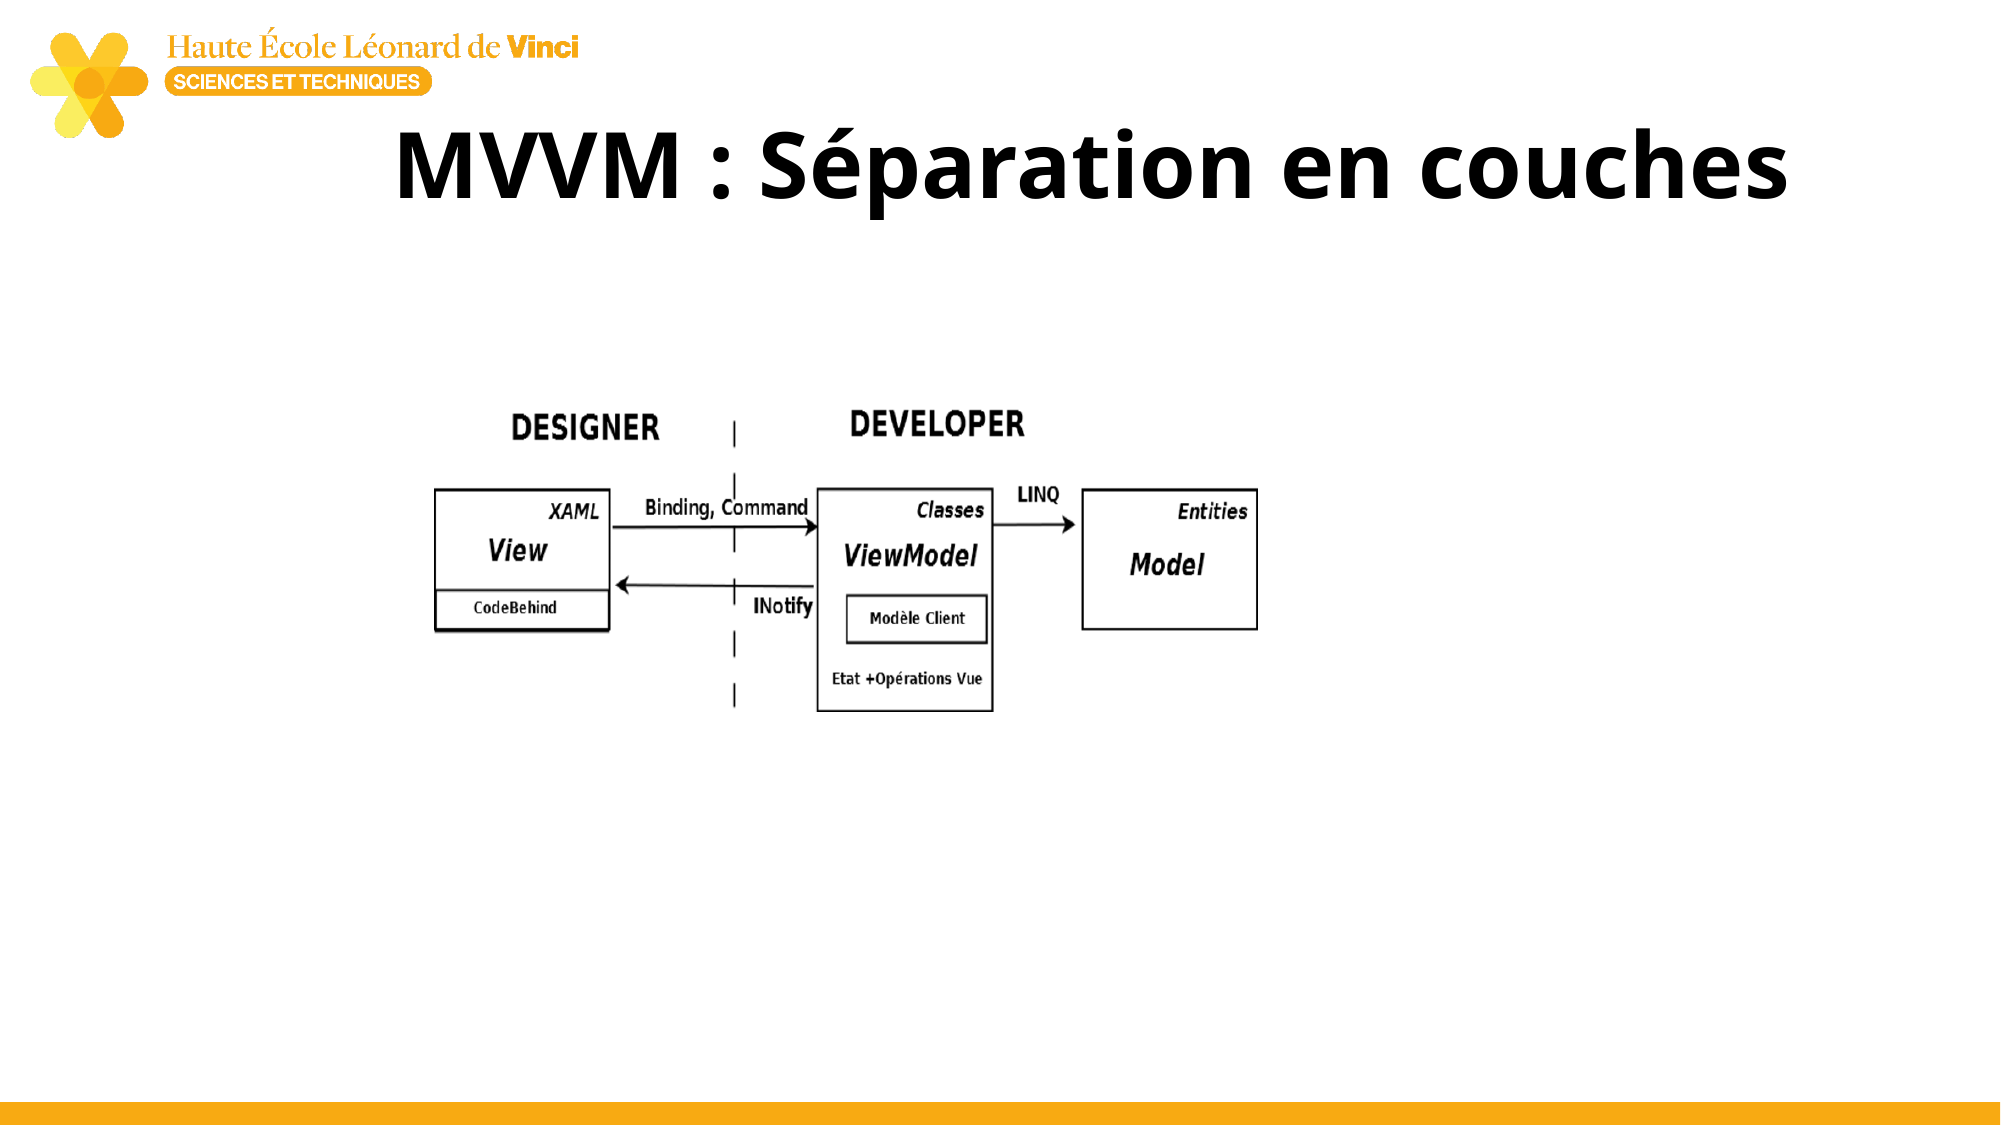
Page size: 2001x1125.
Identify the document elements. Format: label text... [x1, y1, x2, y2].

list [421, 357, 1272, 760]
picture [30, 27, 578, 138]
title MVVM : Séparation en couches [378, 59, 1863, 278]
